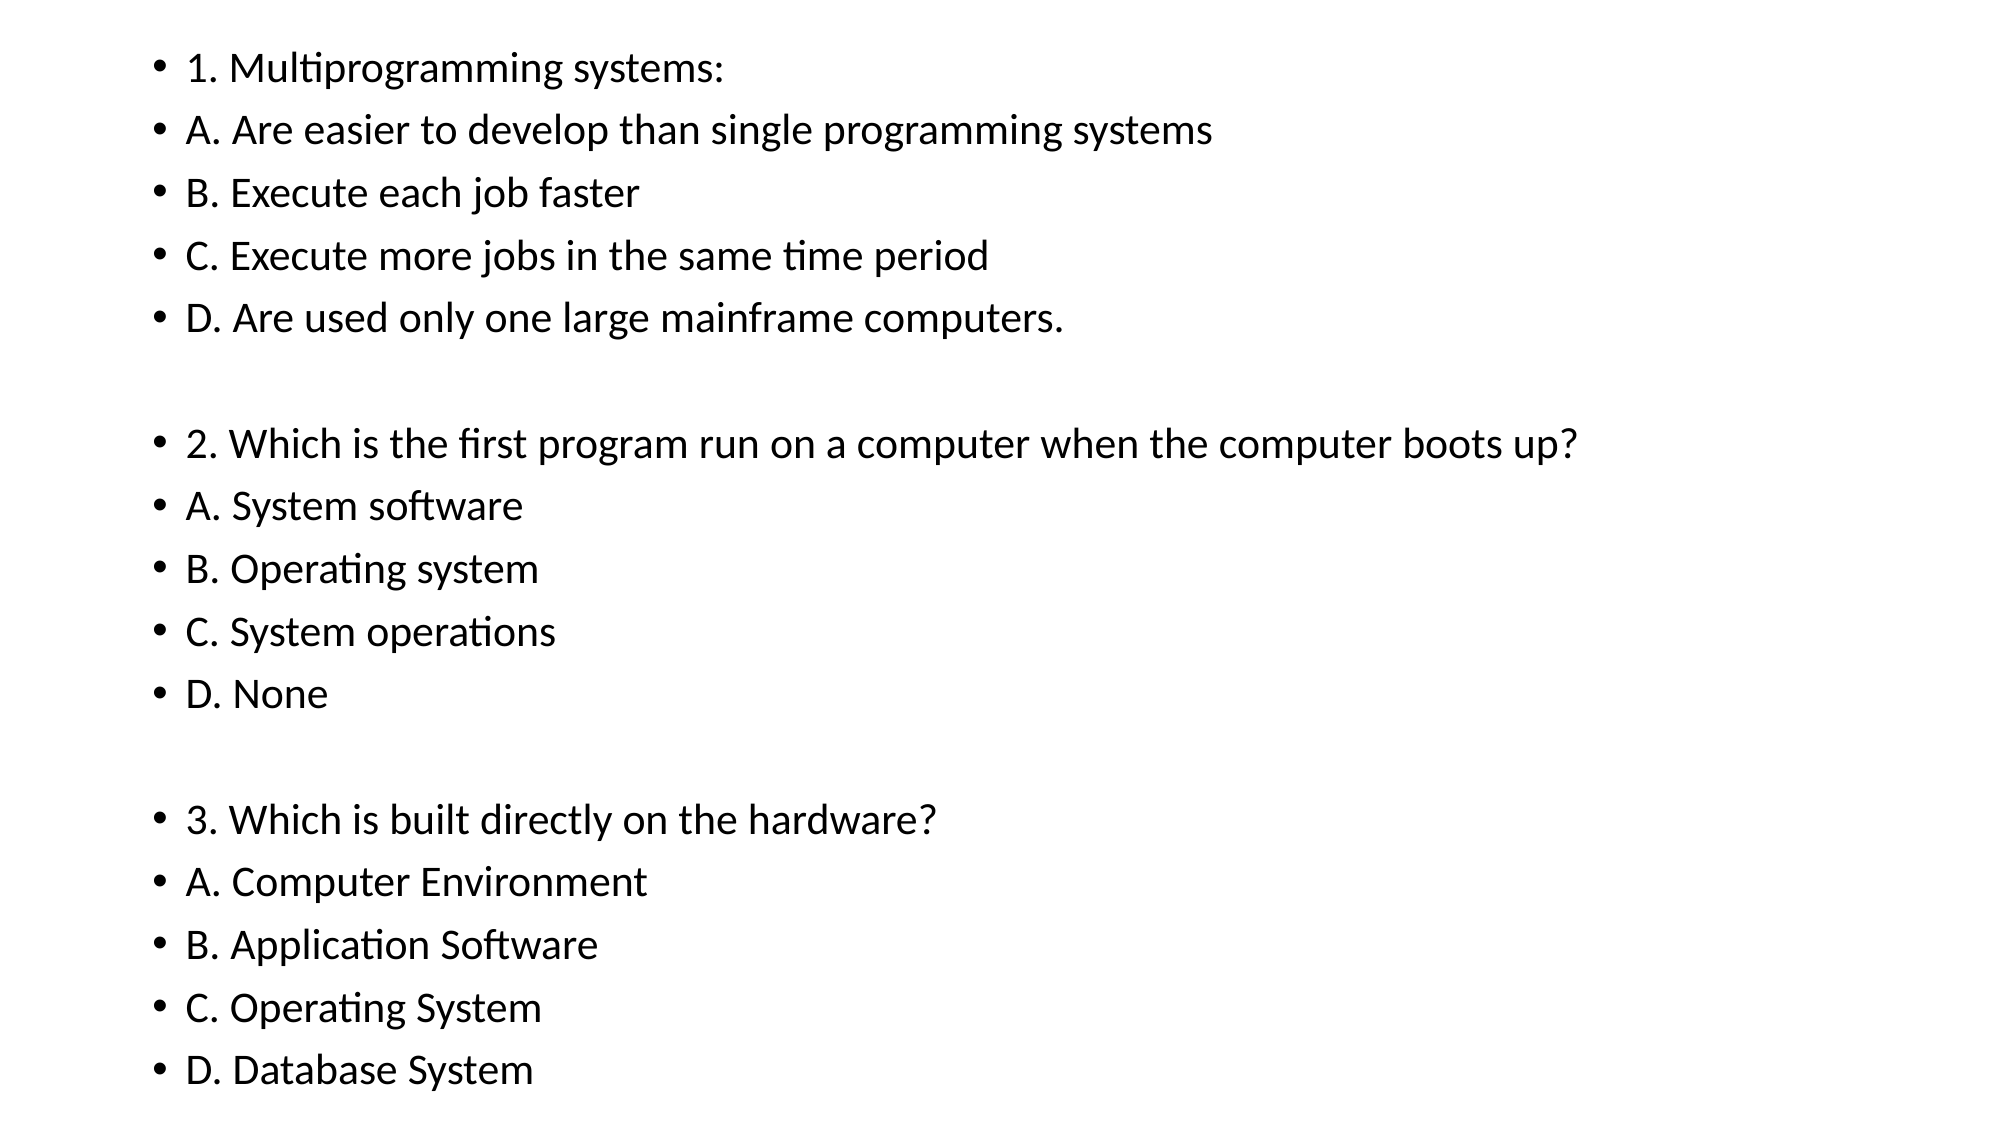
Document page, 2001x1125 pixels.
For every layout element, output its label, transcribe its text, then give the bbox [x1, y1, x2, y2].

list 1. Multiprogramming systems: A. Are easier to develop than single programming systems B. Execute each job faster C. Execute more jobs in the same time period D. Are used only one large mainframe computers. 2. Which is the first program run on a computer when the computer boots up? A. System software B. Operating system C. System operations D. None 3. Which is built directly on the hardware? A. Computer Environment B. Application Software C. Operating System D. Database System [137, 37, 1863, 1108]
